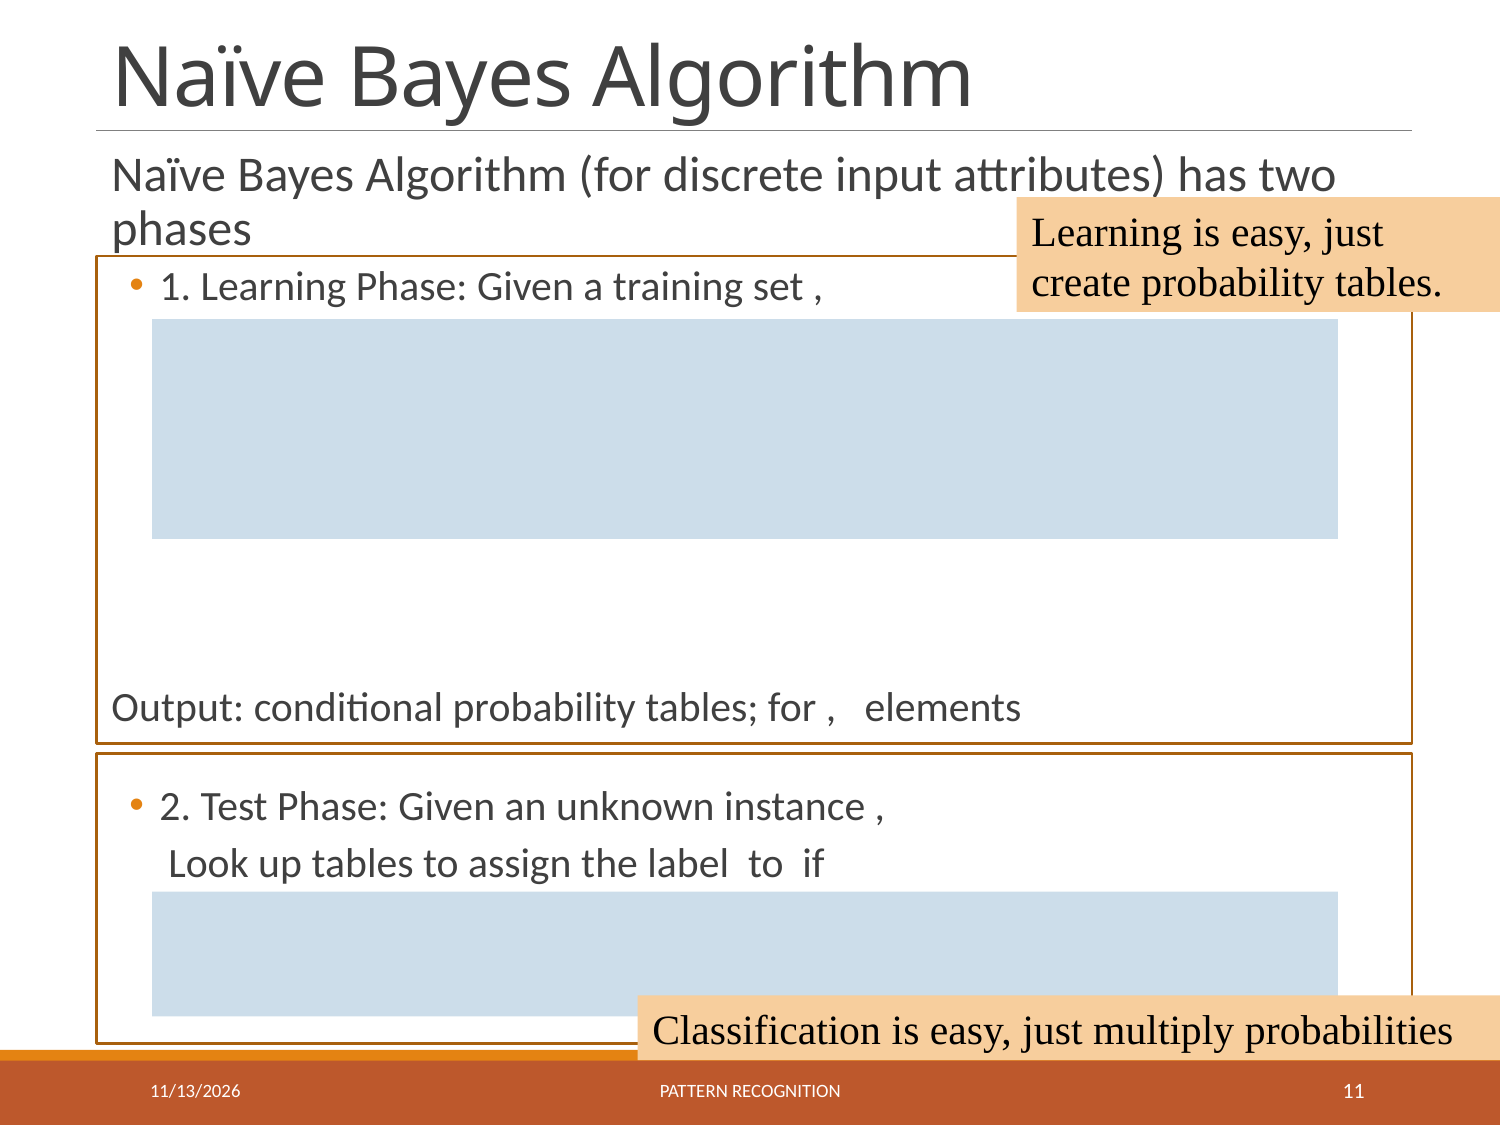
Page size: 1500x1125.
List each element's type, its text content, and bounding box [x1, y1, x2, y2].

text_box [95, 255, 1413, 745]
text_box Learning is easy, just create probability tables. [1016, 197, 1500, 312]
text_box Classification is easy, just multiply probabilities [637, 995, 1500, 1061]
slide_number 11 [1218, 1061, 1380, 1120]
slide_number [135, 1059, 440, 1120]
title Naïve Bayes Algorithm [96, 19, 1413, 131]
text_box [95, 752, 1413, 1045]
footer Pattern recognition [453, 1059, 1047, 1120]
